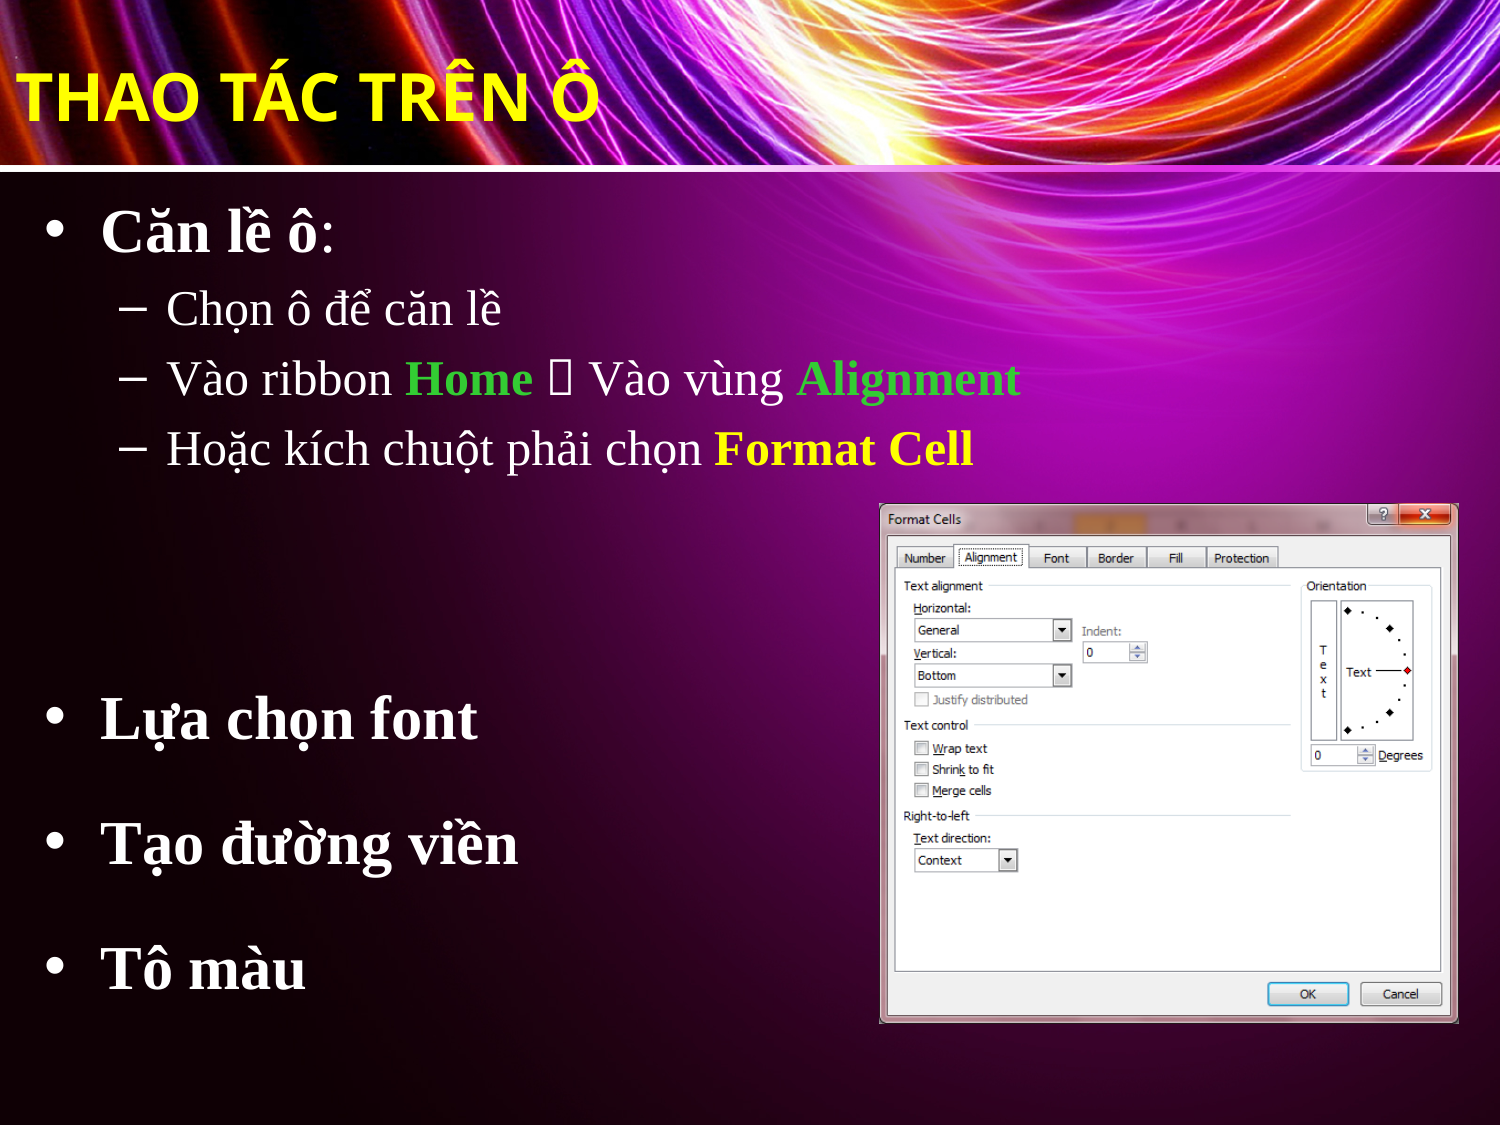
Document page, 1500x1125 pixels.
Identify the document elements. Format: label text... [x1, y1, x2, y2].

picture [0, 0, 1500, 1125]
text_box Căn lề ô: Chọn ô để căn lề Vào ribbon Home  Vào vùng Alignment Hoặc kích chuột phải chọn Format Cell Lựa chọn font Tạo đường viền Tô màu [29, 183, 1500, 1094]
picture [879, 503, 1459, 1024]
title THAO TÁC TRÊN Ô [0, 13, 727, 177]
